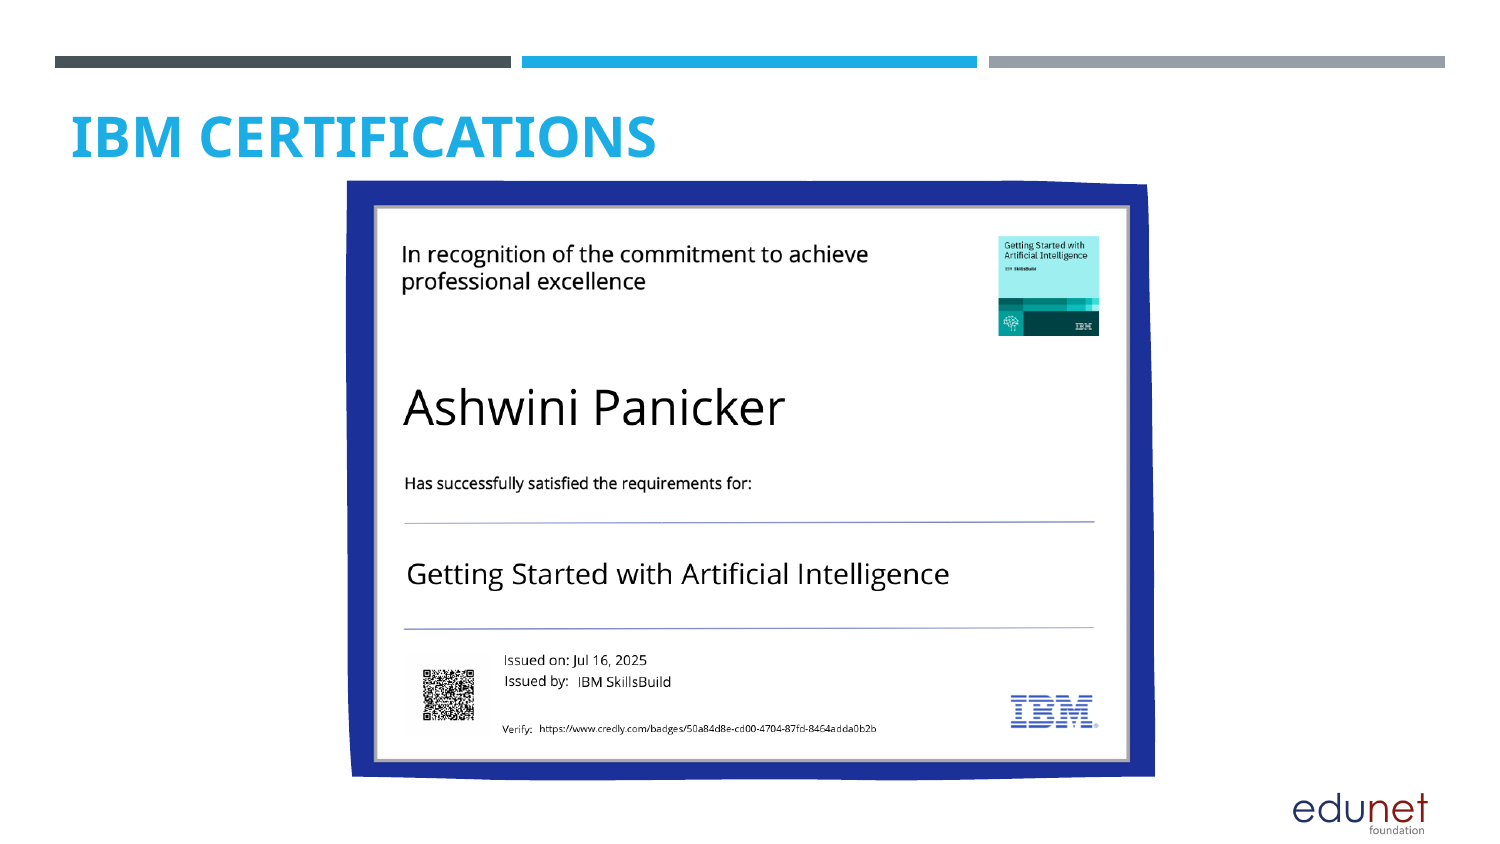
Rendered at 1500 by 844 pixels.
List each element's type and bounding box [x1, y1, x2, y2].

text_box [54, 56, 511, 68]
text_box [521, 56, 978, 68]
text_box [71, 79, 1429, 157]
text_box [71, 158, 1429, 736]
text_box [1290, 792, 1429, 837]
text_box [989, 55, 1446, 68]
text_box [349, 743, 1155, 781]
